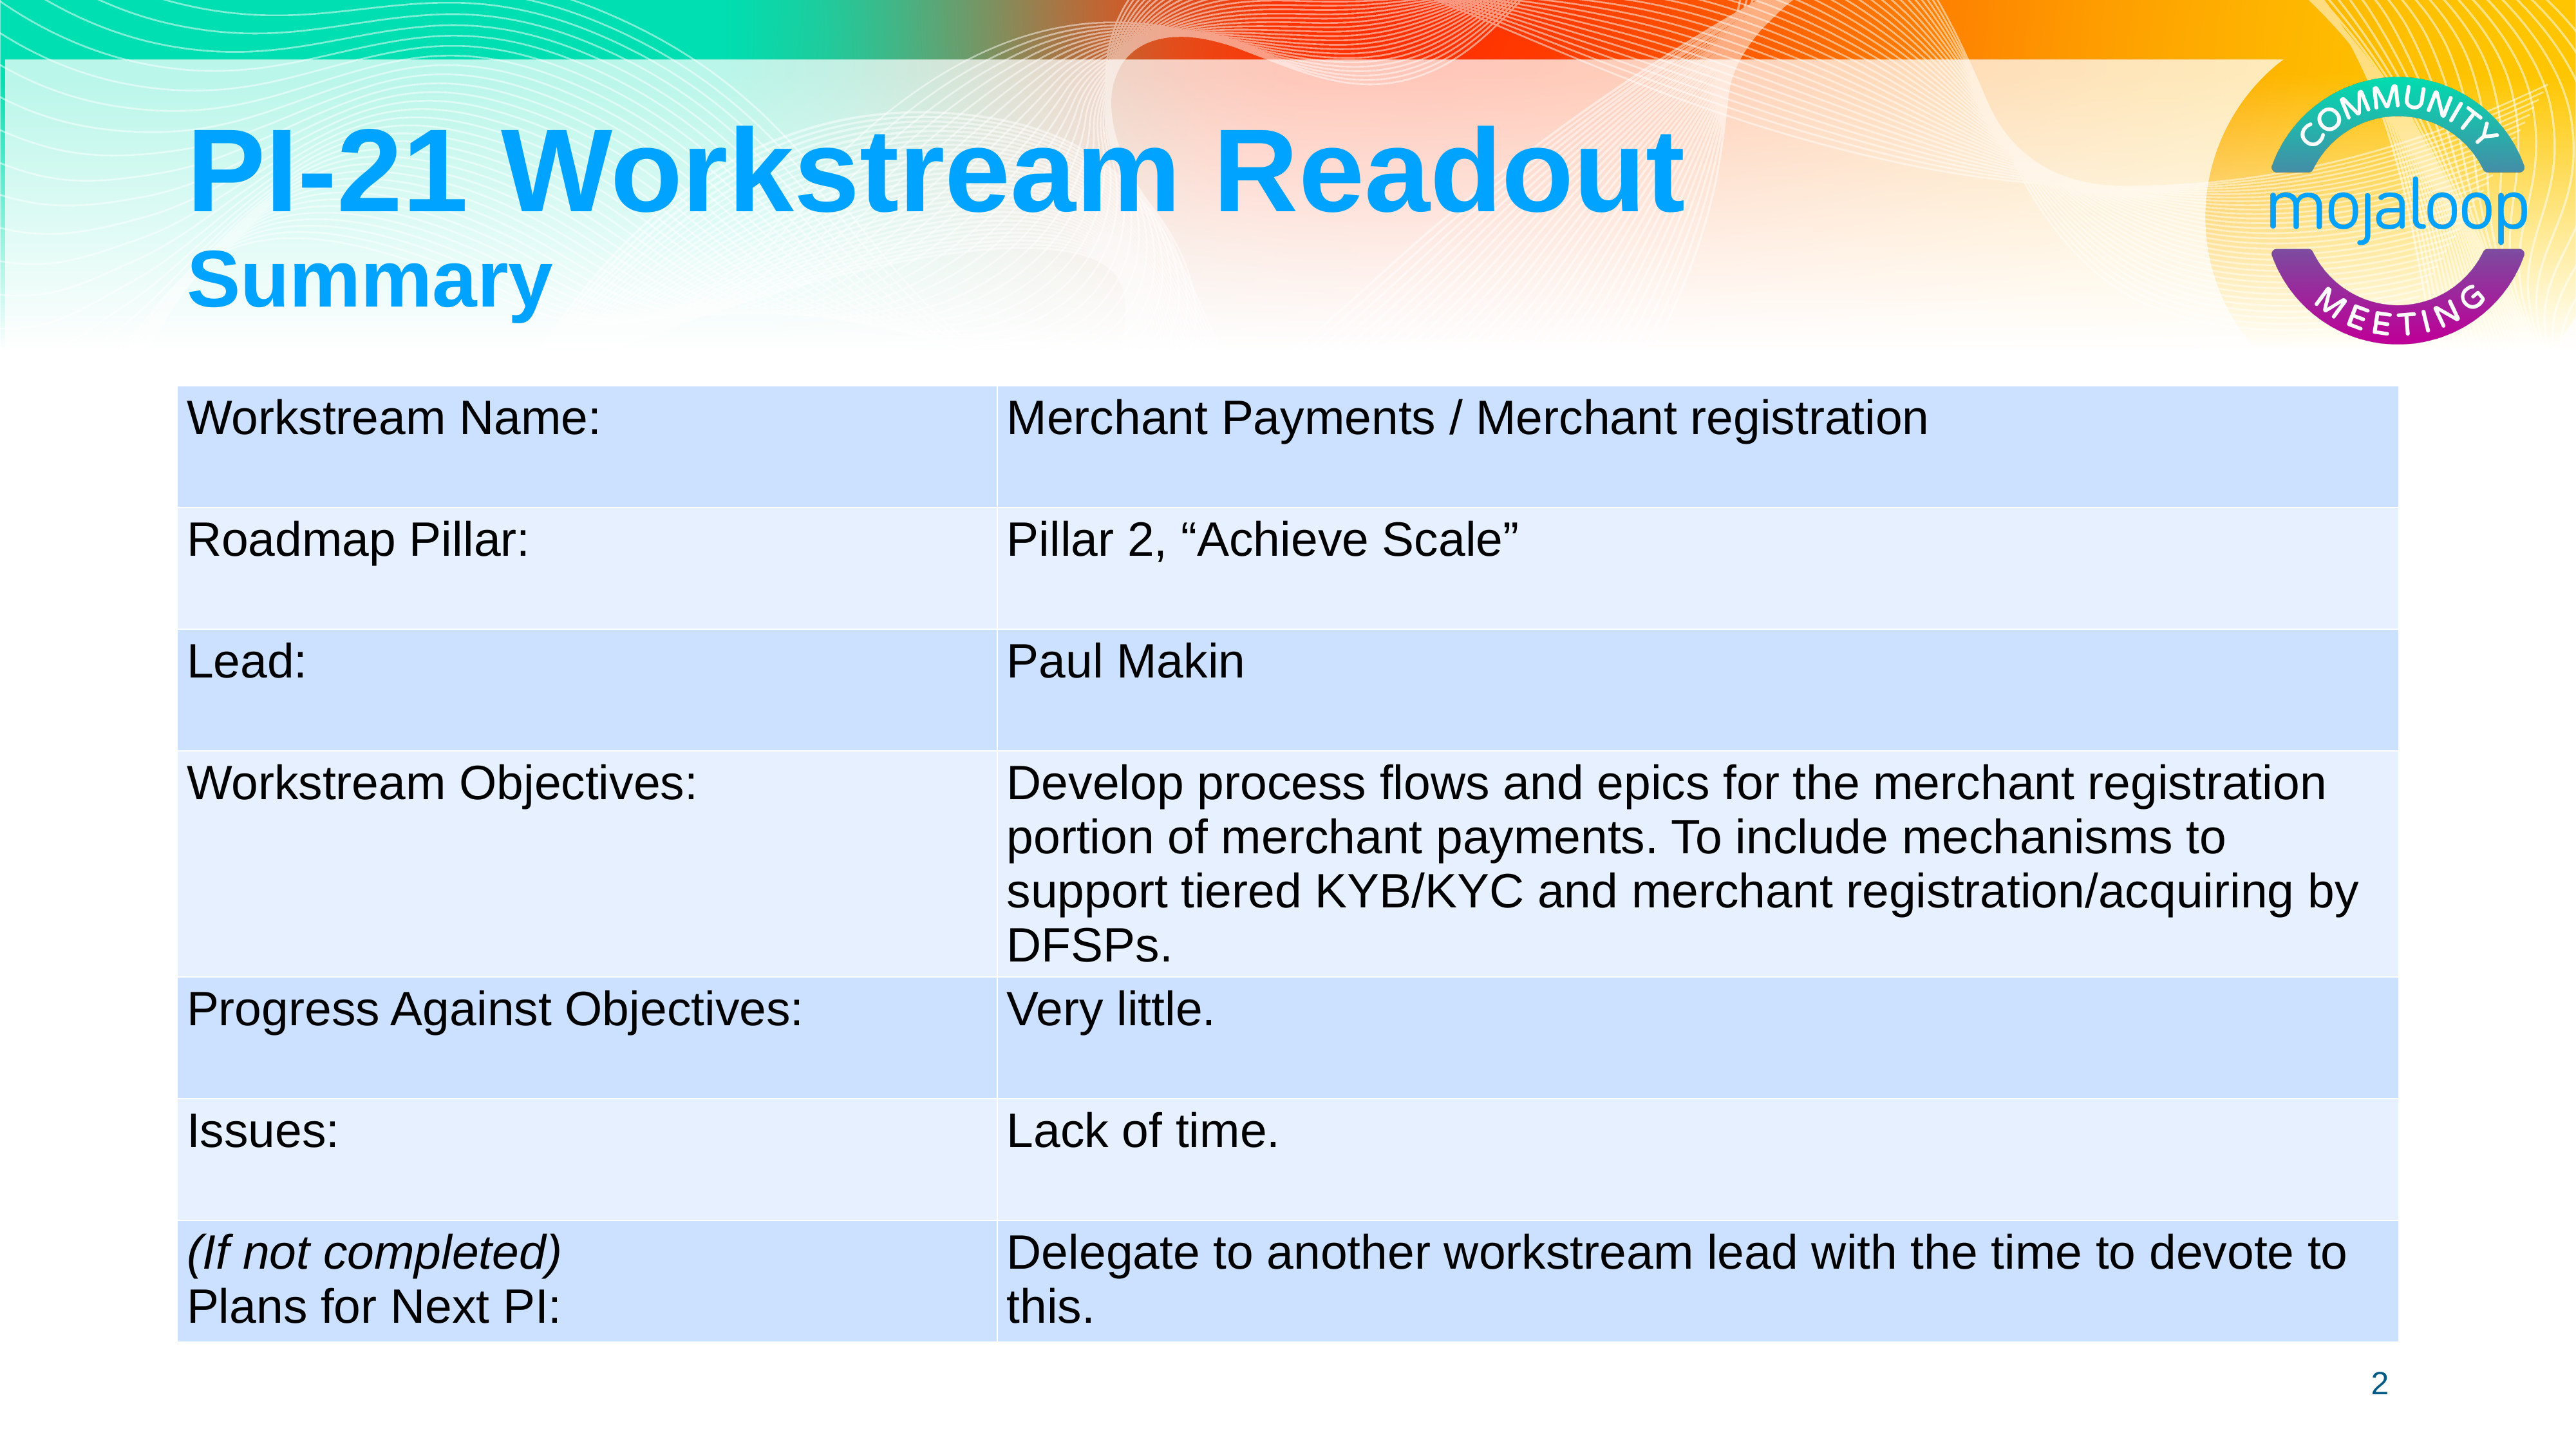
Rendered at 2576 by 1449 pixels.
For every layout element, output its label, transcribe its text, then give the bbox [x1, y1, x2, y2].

title PI-21 Workstream Readout Summary [177, 77, 2170, 357]
picture [0, 0, 2576, 1449]
table_cell Progress Against Objectives: [178, 978, 997, 1098]
table_cell Workstream Objectives: [178, 752, 997, 976]
table_cell Very little. [998, 978, 2398, 1098]
table_cell Pillar 2, “Achieve Scale” [998, 508, 2398, 629]
table_cell Lack of time. [998, 1099, 2398, 1220]
table_header Workstream Name: [178, 386, 997, 507]
table_cell Delegate to another workstream lead with the time to devote to this. [998, 1221, 2398, 1341]
table_cell (If not completed) Plans for Next PI: [178, 1221, 997, 1341]
table_cell Develop process flows and epics for the merchant registration portion of merchant payments. To include mechanisms to support tiered KYB/KYC and merchant registration/acquiring by DFSPs. [998, 752, 2398, 976]
table_cell Paul Makin [998, 630, 2398, 750]
table_header Merchant Payments / Merchant registration [998, 386, 2398, 507]
table_cell Roadmap Pillar: [178, 508, 997, 629]
table_cell Lead: [178, 630, 997, 750]
table_cell Issues: [178, 1099, 997, 1220]
slide_number 2 [1819, 1343, 2399, 1421]
